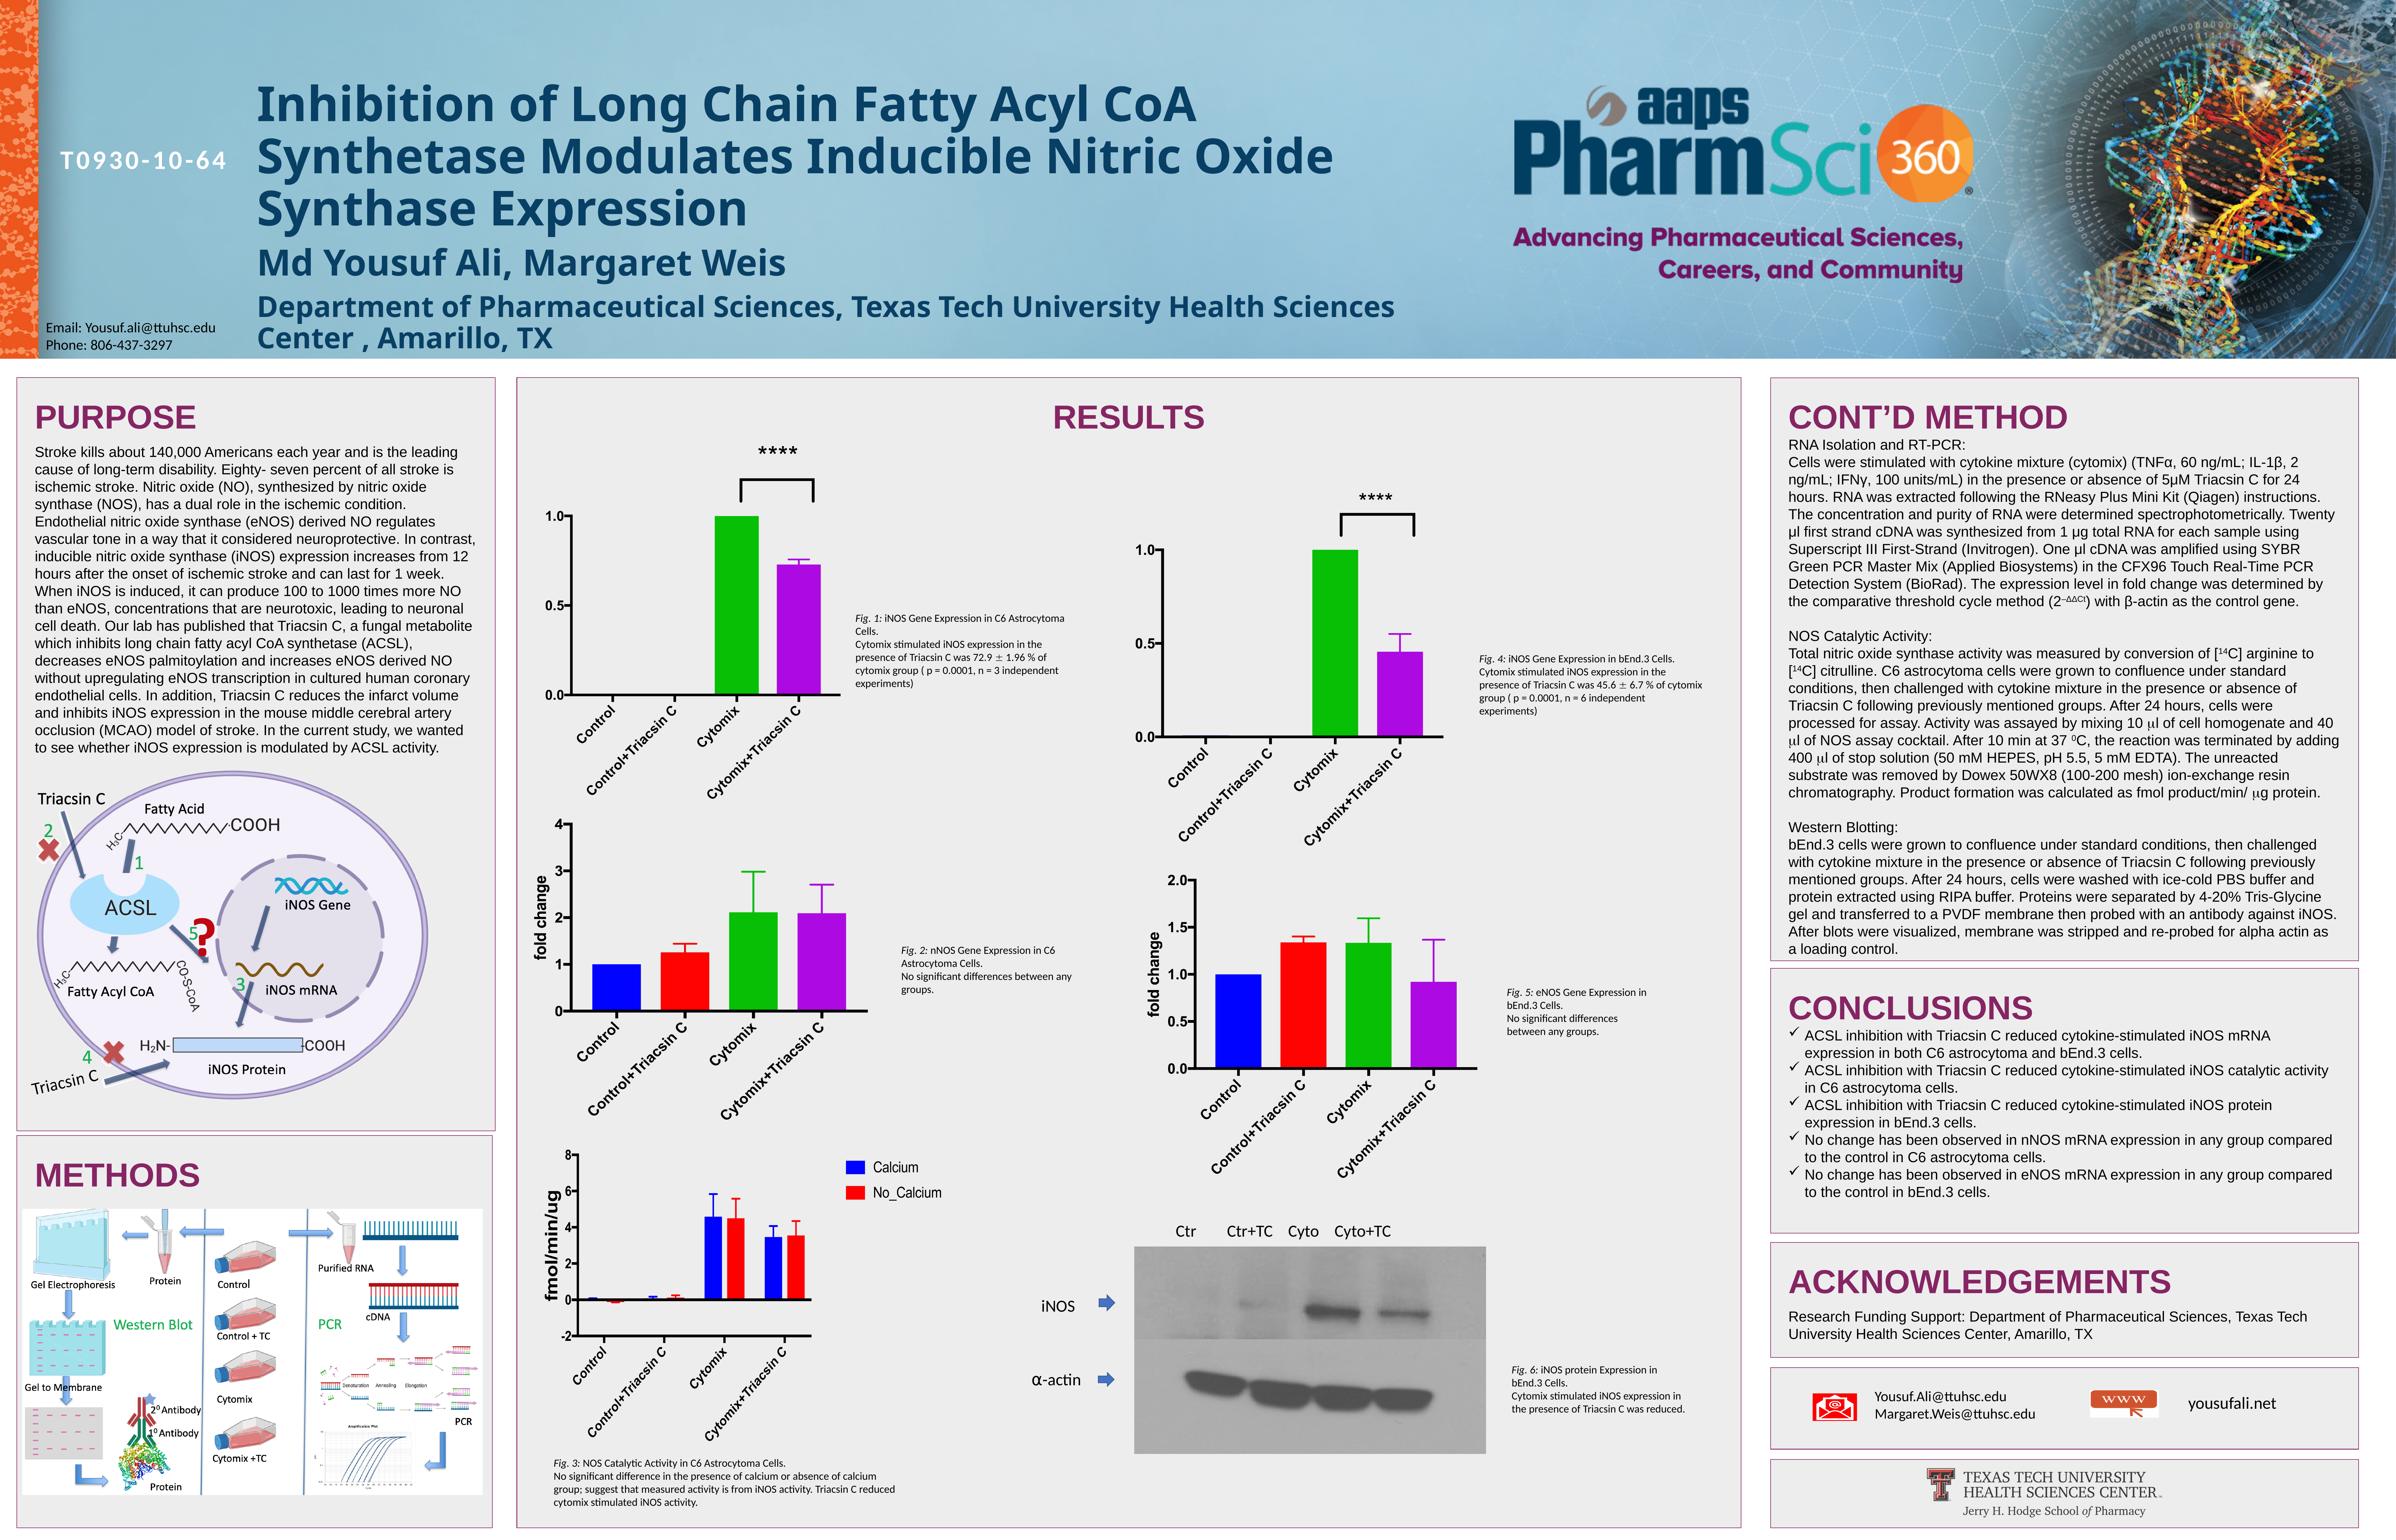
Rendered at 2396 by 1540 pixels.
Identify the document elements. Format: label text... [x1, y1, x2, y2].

text_box Email: Yousuf.ali@ttuhsc.edu Phone: 806-437-3297 [41, 316, 224, 355]
text_box Results [517, 377, 1741, 1528]
text_box [1561, 239, 1570, 257]
picture [524, 808, 877, 1125]
text_box Fig. 5: eNOS Gene Expression in bEnd.3 Cells. No significant differences between any groups. [1502, 983, 1660, 1053]
text_box Methods [17, 1136, 493, 1528]
picture [537, 1139, 946, 1446]
text_box [1770, 1368, 2359, 1449]
picture [0, 0, 2396, 359]
text_box Fig. 3: NOS Catalytic Activity in C6 Astrocytoma Cells. No significant difference in the presence of calcium or absence of calcium group; suggest that measured activity is from iNOS activity. Triacsin C reduced cytomix stimulated iNOS activity. [549, 1454, 904, 1523]
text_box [1027, 1218, 1486, 1454]
picture [22, 1209, 483, 1495]
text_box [1813, 1385, 2300, 1421]
picture [1924, 1466, 2169, 1523]
text_box Cont’d Method RNA Isolation and RT-PCR: Cells were stimulated with cytokine mixture (cytomix) (TNFα, 60 ng/mL; IL-1β, 2 ng/mL; IFNγ, 100 units/mL) in the presence or absence of 5μM Triacsin C for 24 hours. RNA was extracted following the RNeasy Plus Mini Kit (Qiagen) instructions. The concentration and purity of RNA were determined spectrophotometrically. Twenty μl first strand cDNA was synthesized from 1 μg total RNA for each sample using Superscript III First-Strand (Invitrogen). One μl cDNA was amplified using SYBR Green PCR Master Mix (Applied Biosystems) in the CFX96 Touch Real-Time PCR Detection System (BioRad). The expression level in fold change was determined by the comparative threshold cycle method (2–ΔΔCt) with β-actin as the control gene. NOS Catalytic Activity: Total nitric oxide synthase activity was measured by conversion of [14C] arginine to [14C] citrulline. C6 astrocytoma cells were grown to confluence under standard conditions, then challenged with cytokine mixture in the presence or absence of Triacsin C following previously mentioned groups. After 24 hours, cells were processed for assay. Activity was assayed by mixing 10 l of cell homogenate and 40 l of NOS assay cocktail. After 10 min at 37 0C, the reaction was terminated by adding 400 l of stop solution (50 mM HEPES, pH 5.5, 5 mM EDTA). The unreacted substrate was removed by Dowex 50WX8 (100-200 mesh) ion-exchange resin chromatography. Product formation was calculated as fmol product/min/ g protein. Western Blotting: bEnd.3 cells were grown to confluence under standard conditions, then challenged with cytokine mixture in the presence or absence of Triacsin C following previously mentioned groups. After 24 hours, cells were washed with ice-cold PBS buffer and protein extracted using RIPA buffer. Proteins were separated by 4-20% Tris-Glycine gel and transferred to a PVDF membrane then probed with an antibody against iNOS. After blots were visualized, membrane was stripped and re-probed for alpha actin as a loading control. [1770, 378, 2359, 961]
picture [544, 439, 849, 804]
picture [1138, 864, 1486, 1183]
text_box PURPOSE Stroke kills about 140,000 Americans each year and is the leading cause of long-term disability. Eighty- seven percent of all stroke is ischemic stroke. Nitric oxide (NO), synthesized by nitric oxide synthase (NOS), has a dual role in the ischemic condition. Endothelial nitric oxide synthase (eNOS) derived NO regulates vascular tone in a way that it considered neuroprotective. In contrast, inducible nitric oxide synthase (iNOS) expression increases from 12 hours after the onset of ischemic stroke and can last for 1 week. When iNOS is induced, it can produce 100 to 1000 times more NO than eNOS, concentrations that are neurotoxic, leading to neuronal cell death. Our lab has published that Triacsin C, a fungal metabolite which inhibits long chain fatty acyl CoA synthetase (ACSL), decreases eNOS palmitoylation and increases eNOS derived NO without upregulating eNOS transcription in cultured human coronary endothelial cells. In addition, Triacsin C reduces the infarct volume and inhibits iNOS expression in the mouse middle cerebral artery occlusion (MCAO) model of stroke. In the current study, we wanted to see whether iNOS expression is modulated by ACSL activity. [17, 377, 495, 1131]
text_box T0930-10-64 [54, 140, 232, 177]
text_box Fig. 6: iNOS protein Expression in bEnd.3 Cells. Cytomix stimulated iNOS expression in the presence of Triacsin C was reduced. [1507, 1360, 1691, 1430]
picture [28, 768, 443, 1102]
picture [1134, 487, 1452, 851]
text_box Acknowledgements Research Funding Support: Department of Pharmaceutical Sciences, Texas Tech University Health Sciences Center, Amarillo, TX [1770, 1242, 2359, 1357]
text_box Fig. 2: nNOS Gene Expression in C6 Astrocytoma Cells. No significant differences between any groups. [897, 941, 1084, 1011]
text_box Fig. 4: iNOS Gene Expression in bEnd.3 Cells. Cytomix stimulated iNOS expression in the presence of Triacsin C was 45.6  6.7 % of cytomix group ( p = 0.0001, n = 6 independent experiments) [1475, 649, 1707, 732]
text_box [1770, 1459, 2359, 1528]
text_box Fig. 1: iNOS Gene Expression in C6 Astrocytoma Cells. Cytomix stimulated iNOS expression in the presence of Triacsin C was 72.9  1.96 % of cytomix group ( p = 0.0001, n = 3 independent experiments) [851, 609, 1077, 705]
text_box Conclusions ACSL inhibition with Triacsin C reduced cytokine-stimulated iNOS mRNA expression in both C6 astrocytoma and bEnd.3 cells. ACSL inhibition with Triacsin C reduced cytokine-stimulated iNOS catalytic activity in C6 astrocytoma cells. ACSL inhibition with Triacsin C reduced cytokine-stimulated iNOS protein expression in bEnd.3 cells. No change has been observed in nNOS mRNA expression in any group compared to the control in C6 astrocytoma cells. No change has been observed in eNOS mRNA expression in any group compared to the control in bEnd.3 cells. [1770, 968, 2359, 1233]
list Inhibition of Long Chain Fatty Acyl CoA Synthetase Modulates Inducible Nitric Oxide Synthase Expression Md Yousuf Ali, Margaret Weis Department of Pharmaceutical Sciences, Texas Tech University Health Sciences Center , Amarillo, TX [252, 77, 1470, 274]
